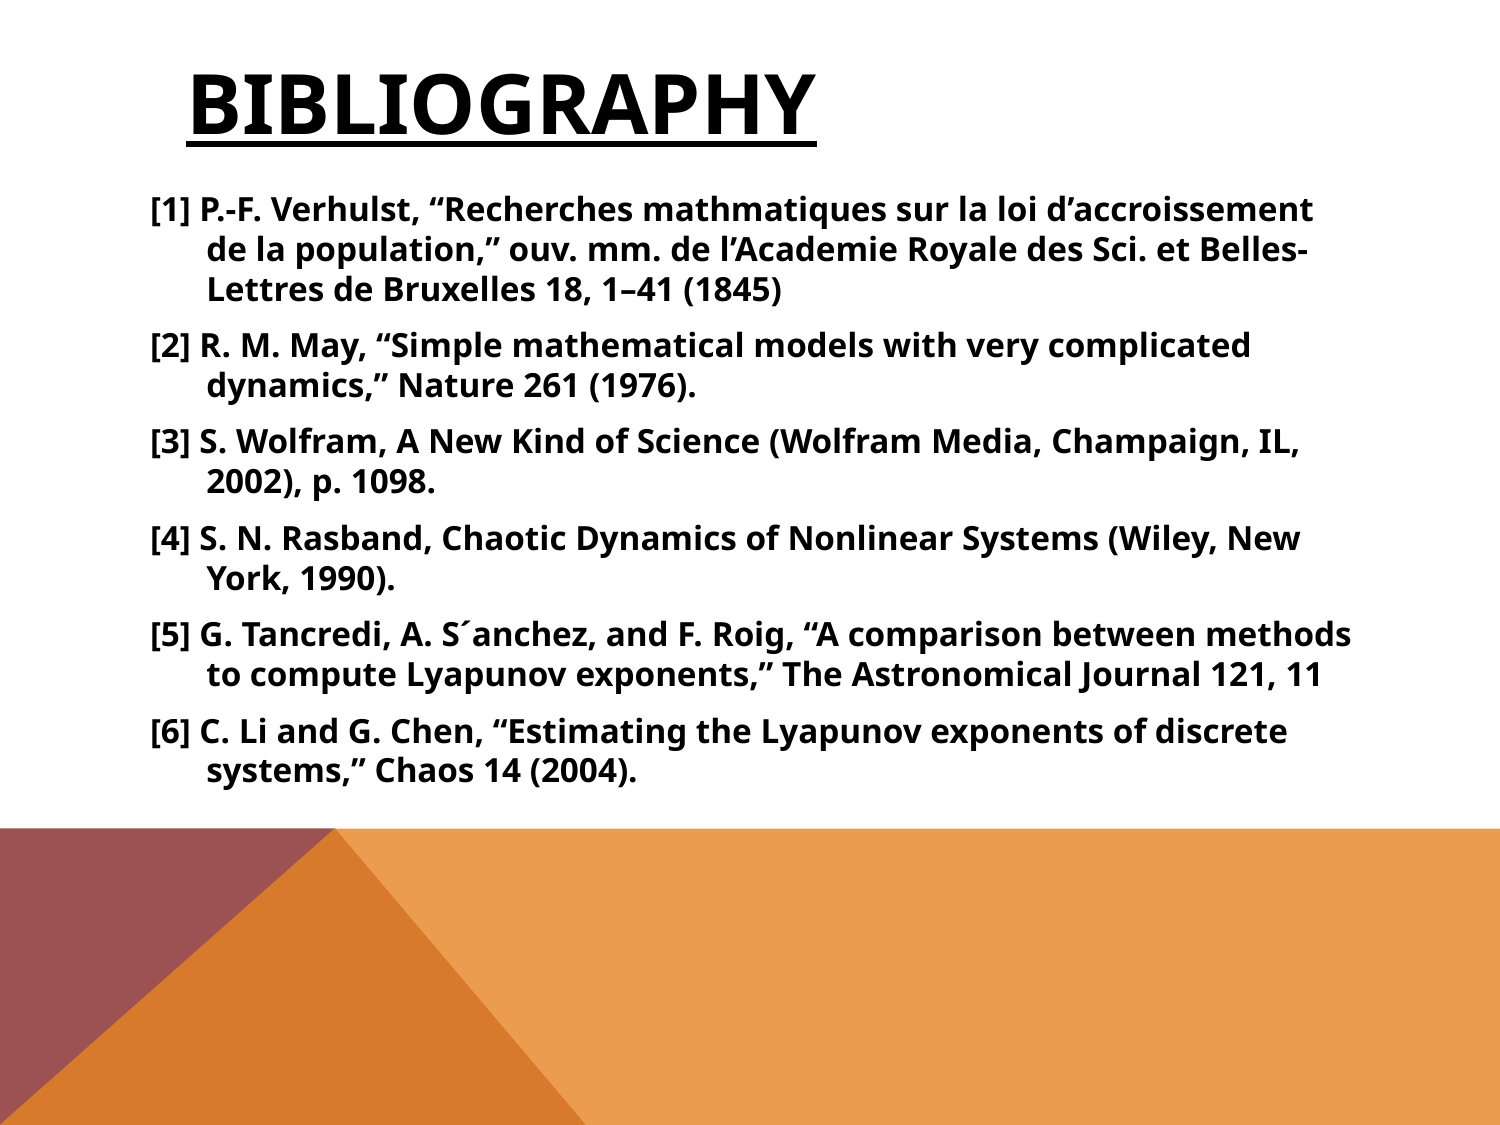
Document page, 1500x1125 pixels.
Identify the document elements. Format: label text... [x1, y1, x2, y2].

list [1] P.-F. Verhulst, “Recherches mathmatiques sur la loi d’accroissement de la population,” ouv. mm. de l’Academie Royale des Sci. et Belles-Lettres de Bruxelles 18, 1–41 (1845) [2] R. M. May, “Simple mathematical models with very complicated dynamics,” Nature 261 (1976). [3] S. Wolfram, A New Kind of Science (Wolfram Media, Champaign, IL, 2002), p. 1098. [4] S. N. Rasband, Chaotic Dynamics of Nonlinear Systems (Wiley, New York, 1990). [5] G. Tancredi, A. S´anchez, and F. Roig, “A comparison between methods to compute Lyapunov exponents,” The Astronomical Journal 121, 11 [6] C. Li and G. Chen, “Estimating the Lyapunov exponents of discrete systems,” Chaos 14 (2004). [135, 180, 1369, 1094]
title BIBLIOGRAPHY [171, 0, 1500, 208]
